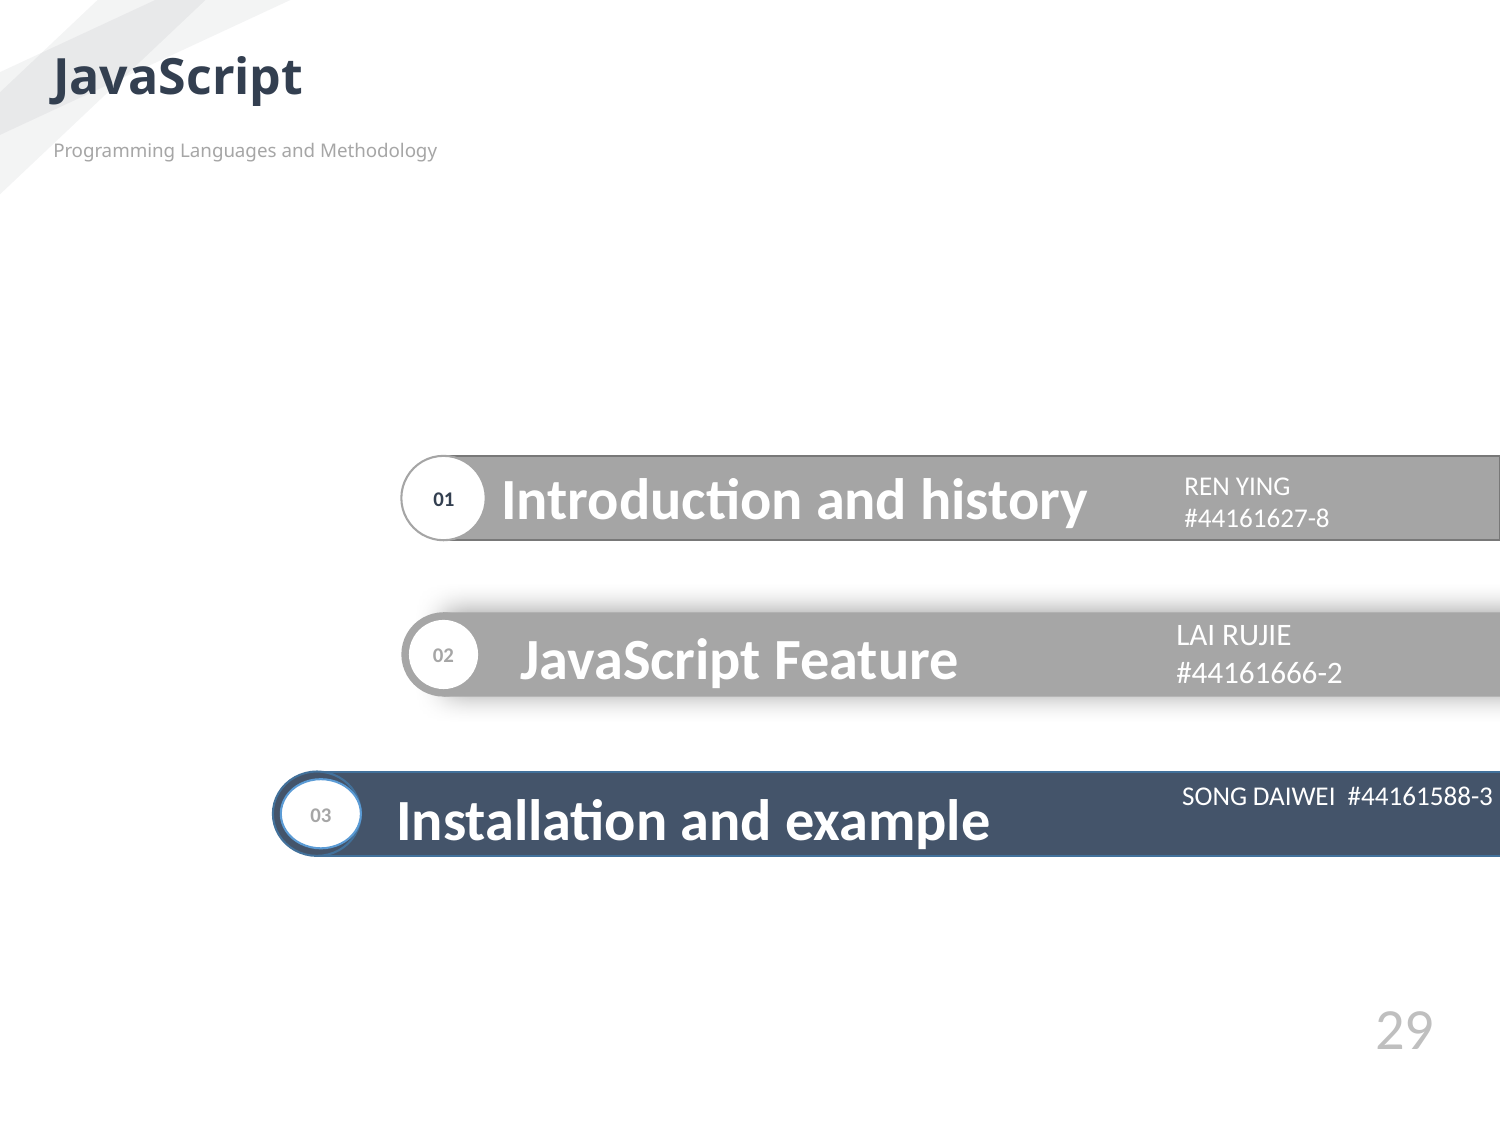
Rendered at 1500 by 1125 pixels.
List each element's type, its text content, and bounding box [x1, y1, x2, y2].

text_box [272, 771, 388, 857]
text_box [401, 453, 1500, 611]
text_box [388, 770, 1500, 932]
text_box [401, 612, 1500, 770]
list JavaScript [45, 36, 691, 130]
list Programming Languages and Methodology [45, 130, 691, 181]
text_box 29 [1368, 983, 1462, 1069]
